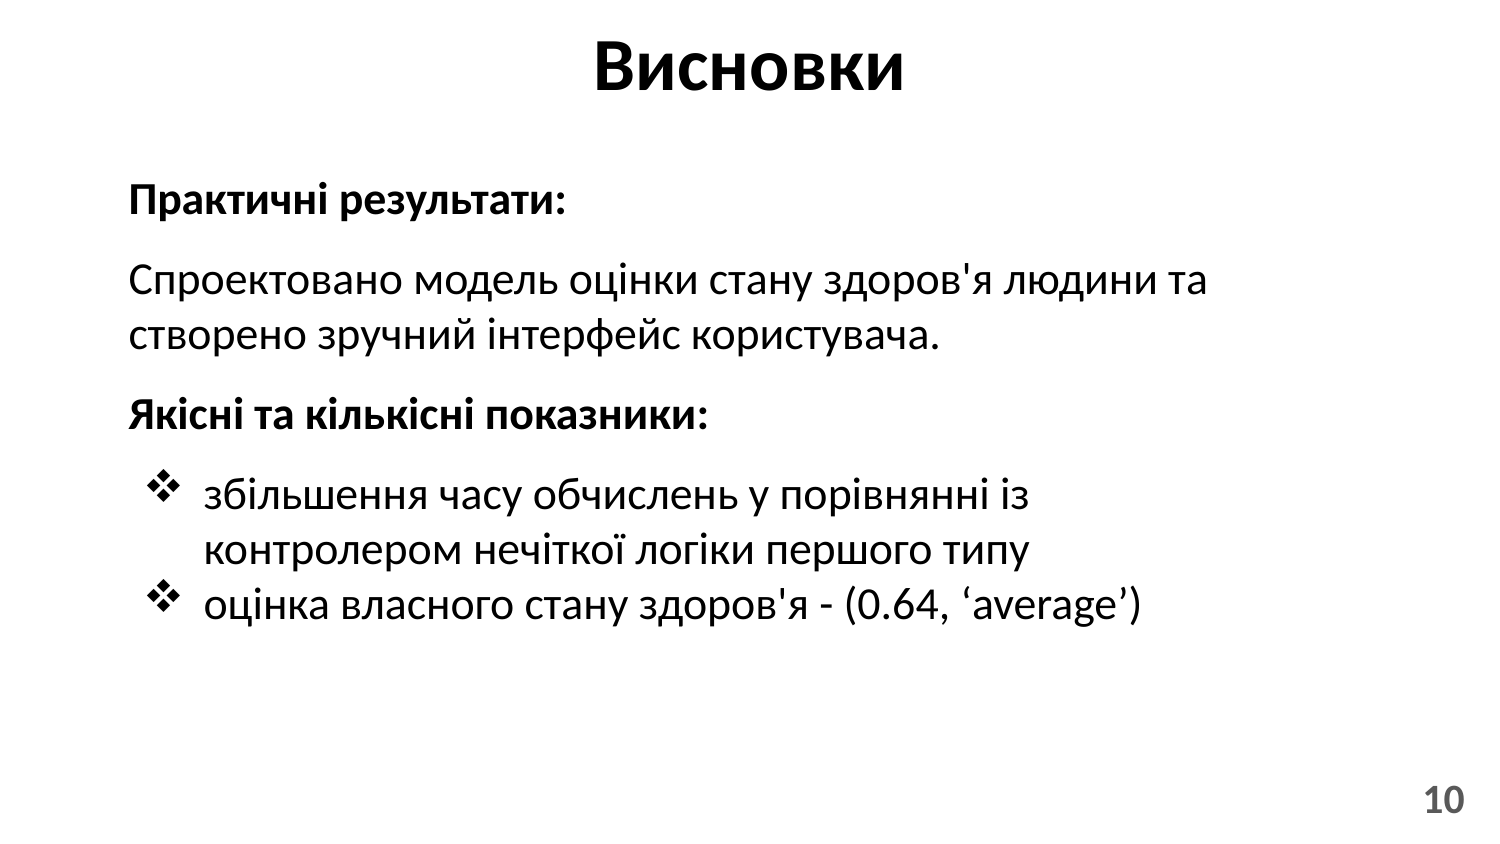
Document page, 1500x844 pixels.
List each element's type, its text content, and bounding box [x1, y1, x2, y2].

title Висновки [51, 0, 1449, 116]
list Практичні результати: Спроектовано модель оцінки стану здоров'я людини та створено зручний інтерфейс користувача. Якісні та кількісні показники: збільшення часу обчислень у порівнянні із контролером нечіткої логіки першого типу оцінка власного стану здоров'я - (0.64, ‘average’) [113, 154, 1276, 753]
slide_number 10 [1389, 764, 1480, 830]
